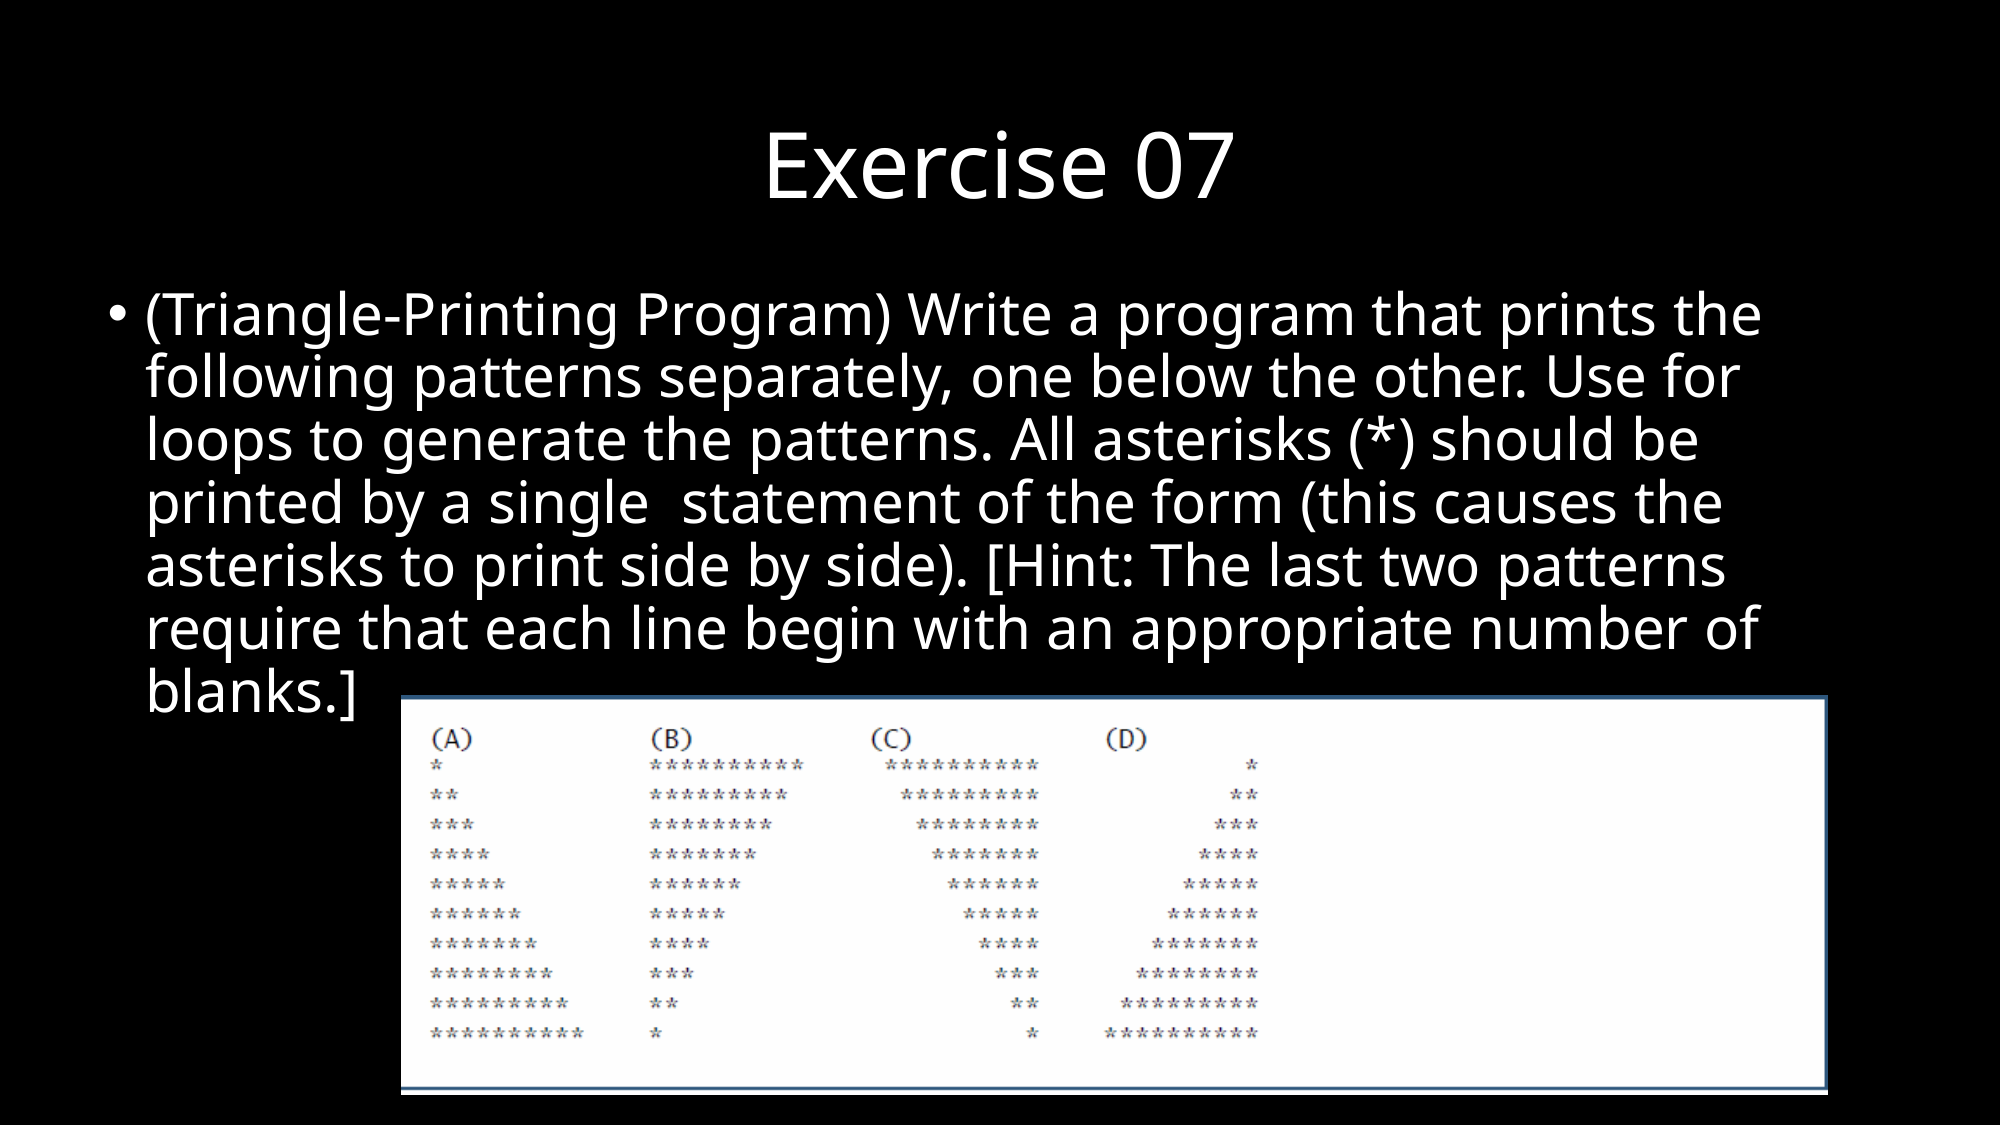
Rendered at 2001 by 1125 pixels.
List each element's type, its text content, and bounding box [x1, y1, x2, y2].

title Exercise 07 [137, 59, 1863, 278]
picture [401, 695, 1828, 1095]
